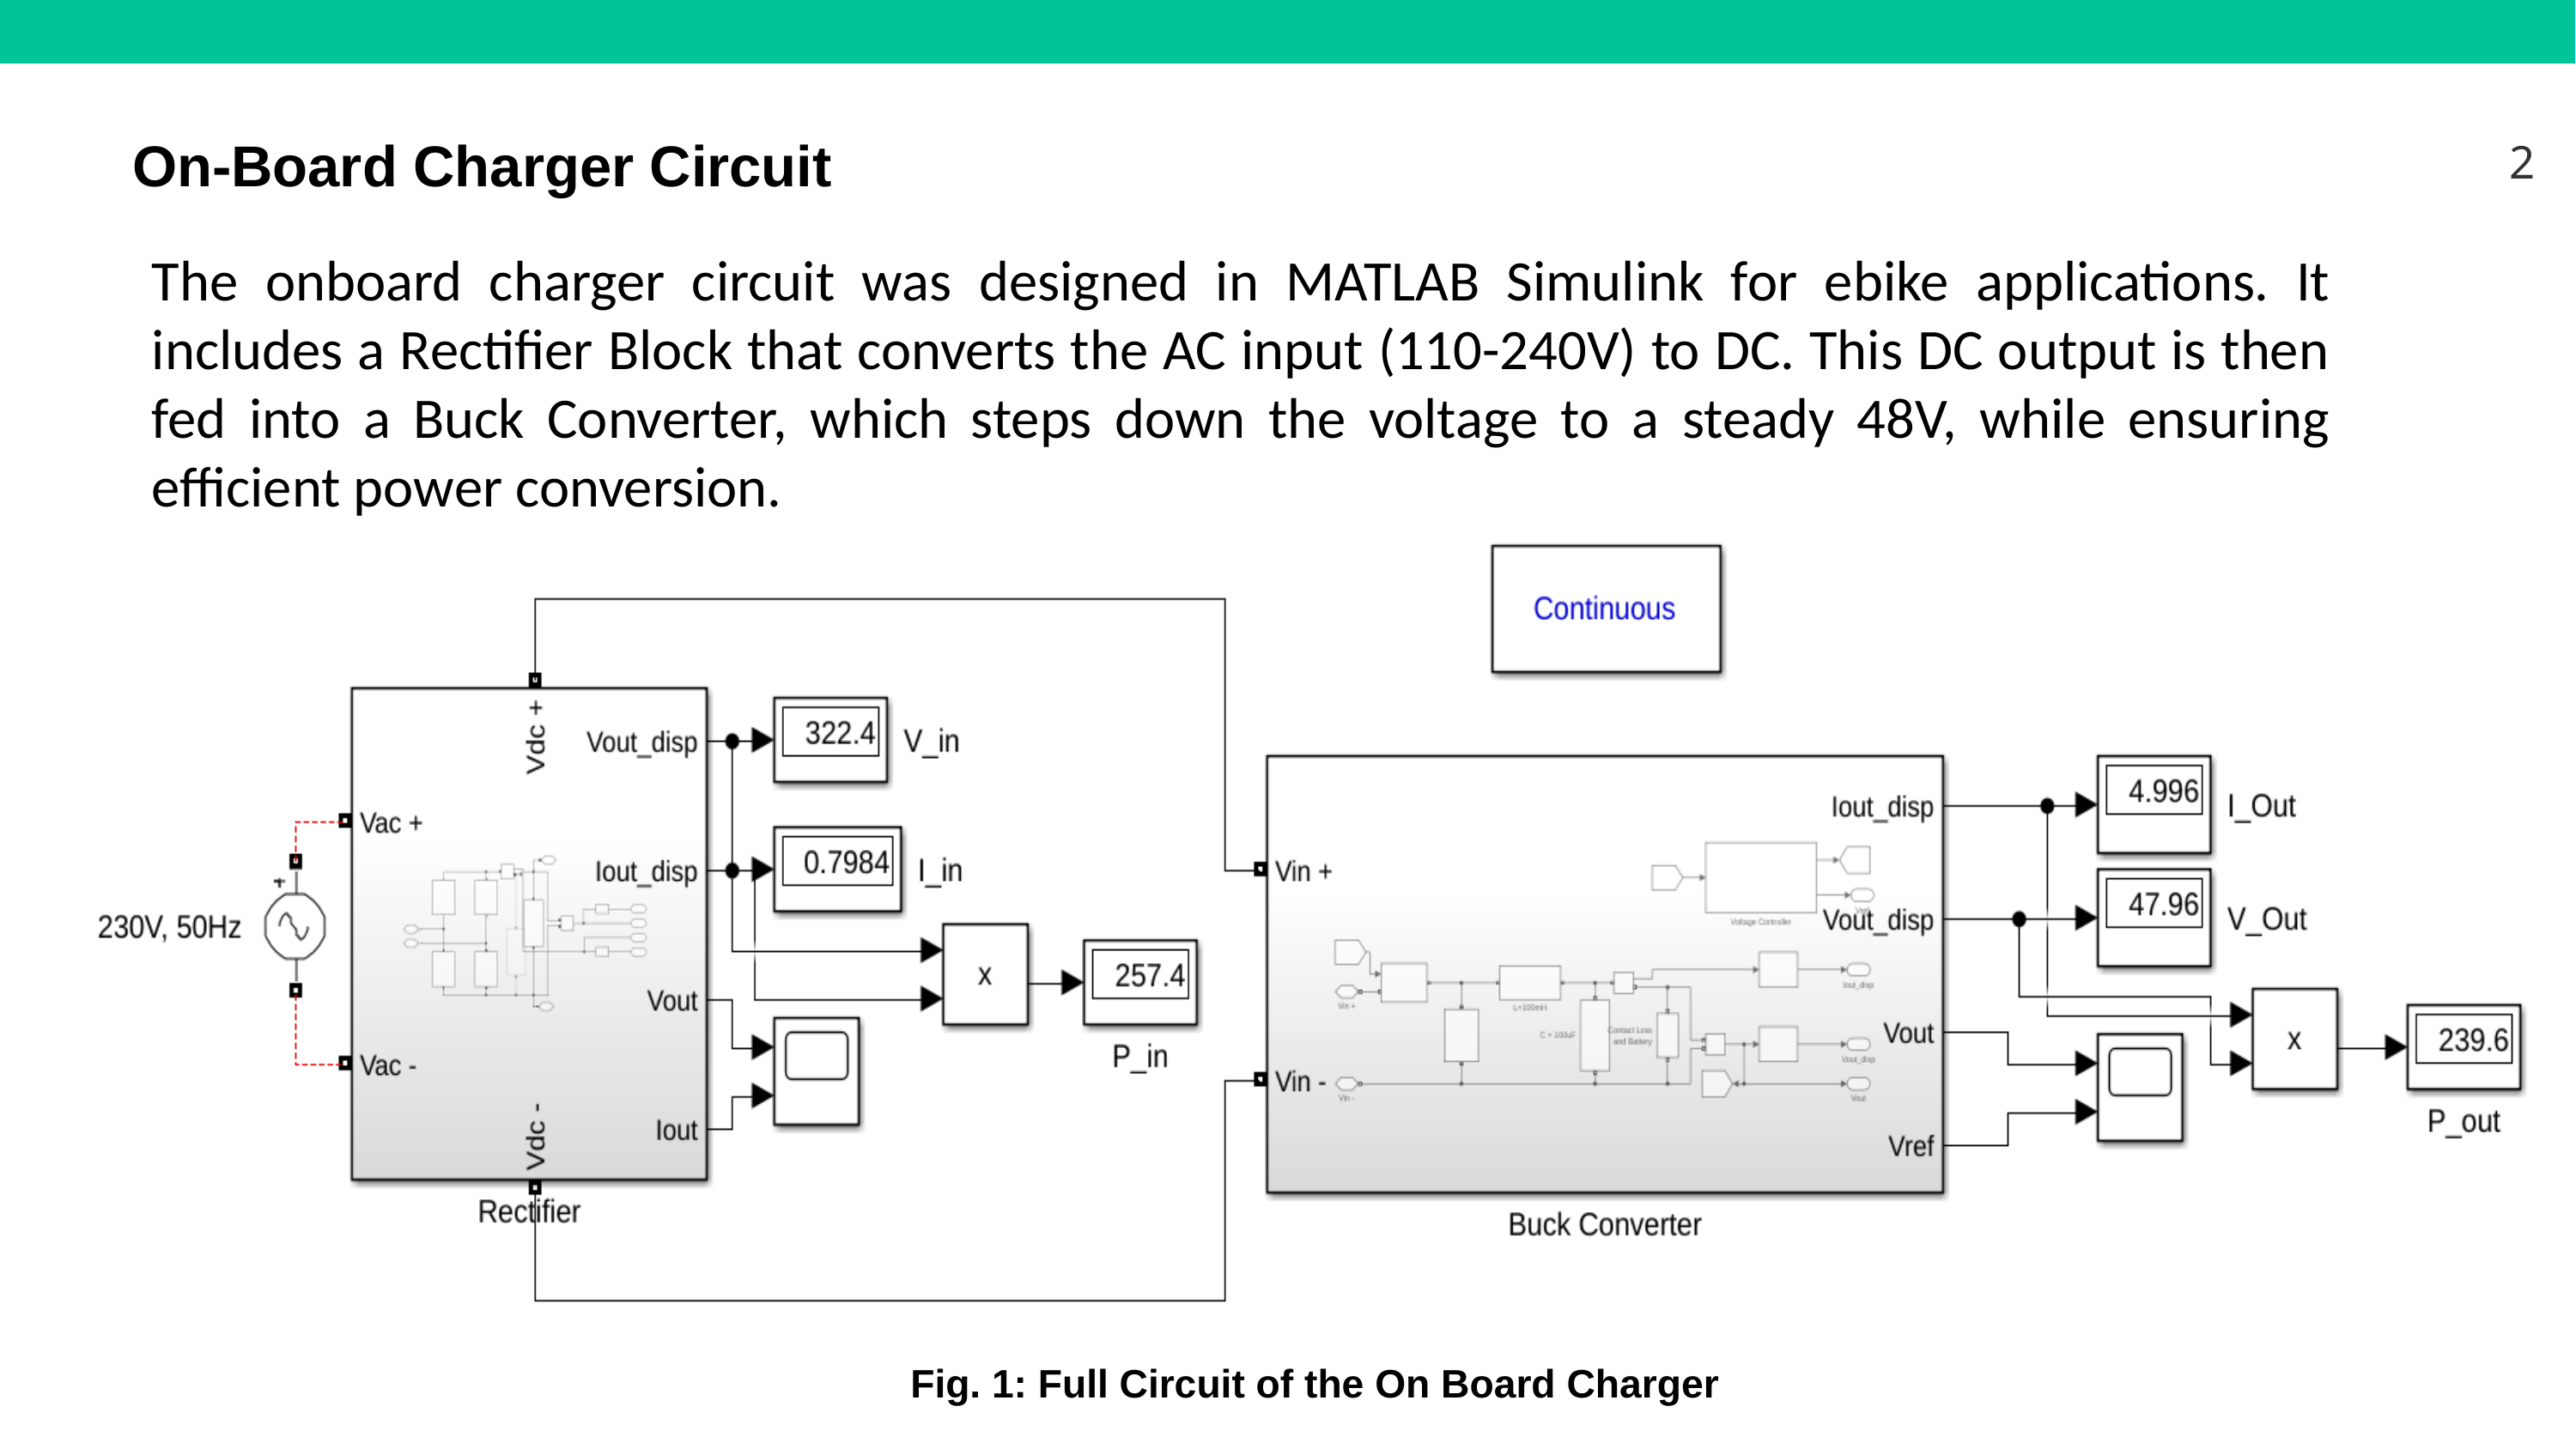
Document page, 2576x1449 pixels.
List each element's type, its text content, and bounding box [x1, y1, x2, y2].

text_box [0, 0, 2575, 64]
text_box 2 [2445, 101, 2547, 189]
text_box Fig. 1: Full Circuit of the On Board Charger [895, 1345, 1735, 1419]
text_box The onboard charger circuit was designed in MATLAB Simulink for ebike applications. It includes a Rectifier Block that converts the AC input (110-240V) to DC. This DC output is then fed into a Buck Converter, which steps down the voltage to a steady 48V, while ensuring efficient power conversion. [138, 230, 2345, 531]
text_box On-Board Charger Circuit [119, 116, 1808, 212]
picture [83, 533, 2547, 1325]
